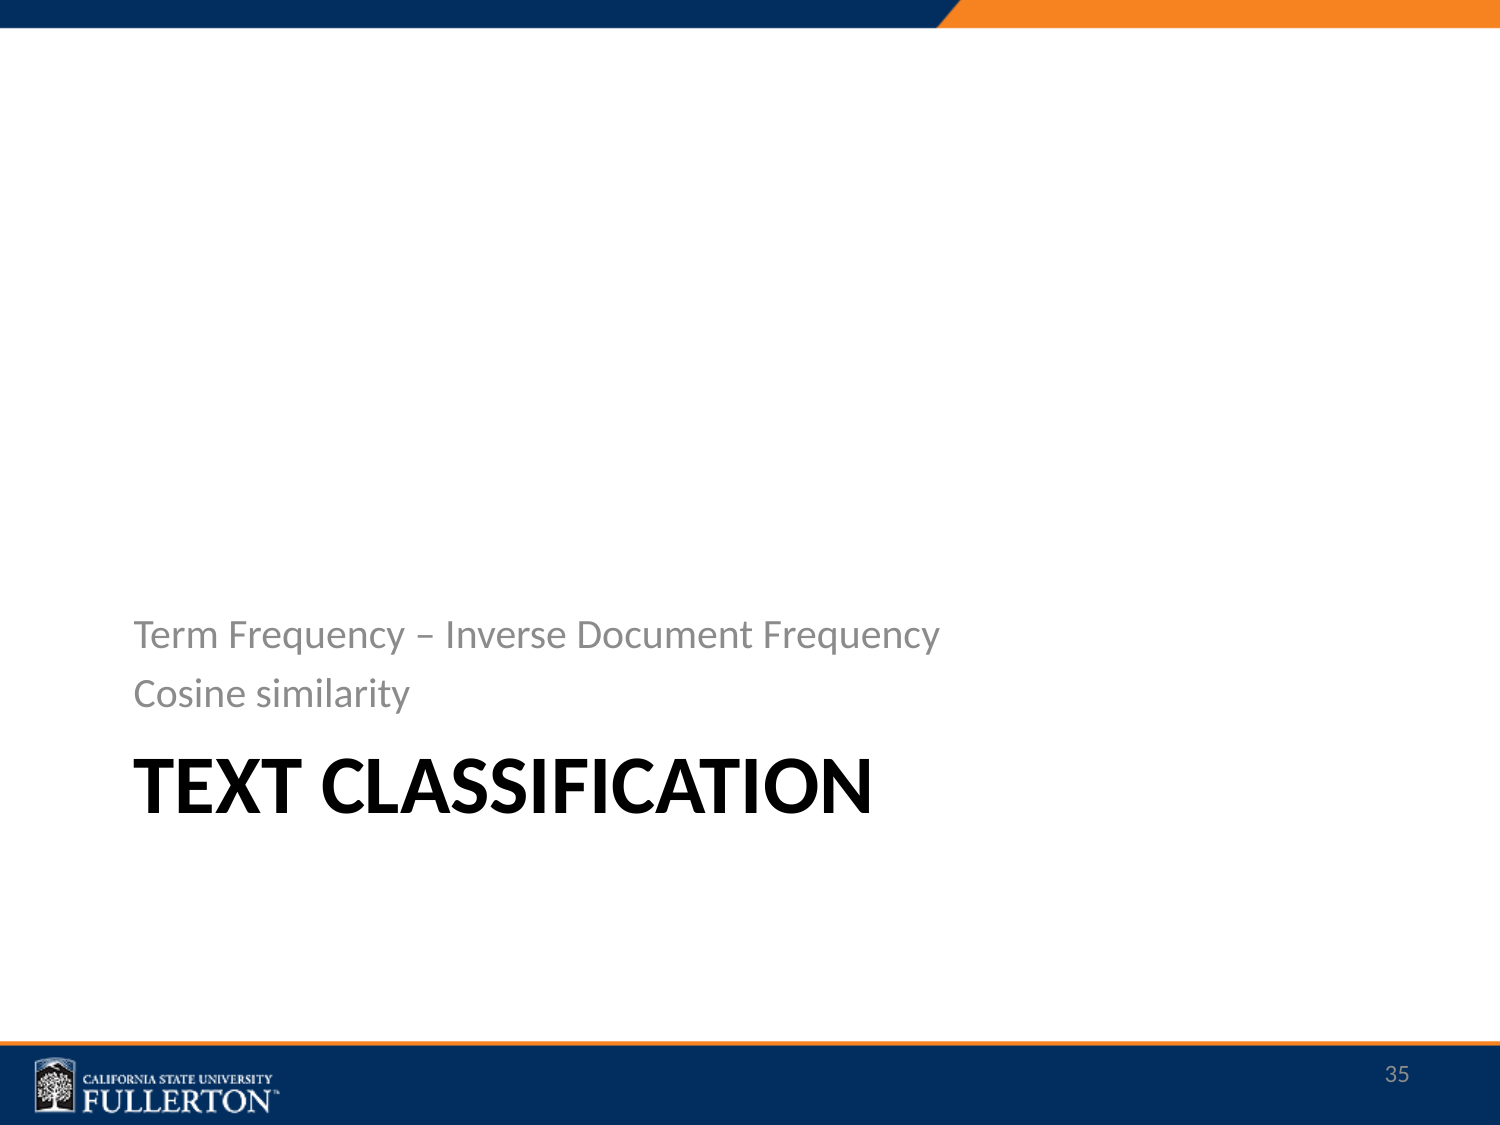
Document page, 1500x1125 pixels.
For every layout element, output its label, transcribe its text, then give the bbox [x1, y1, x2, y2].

picture [0, 0, 1500, 1125]
title Text classification [118, 723, 1394, 947]
slide_number 35 [1074, 1042, 1425, 1103]
list Term Frequency – Inverse Document Frequency Cosine similarity [118, 476, 1394, 723]
